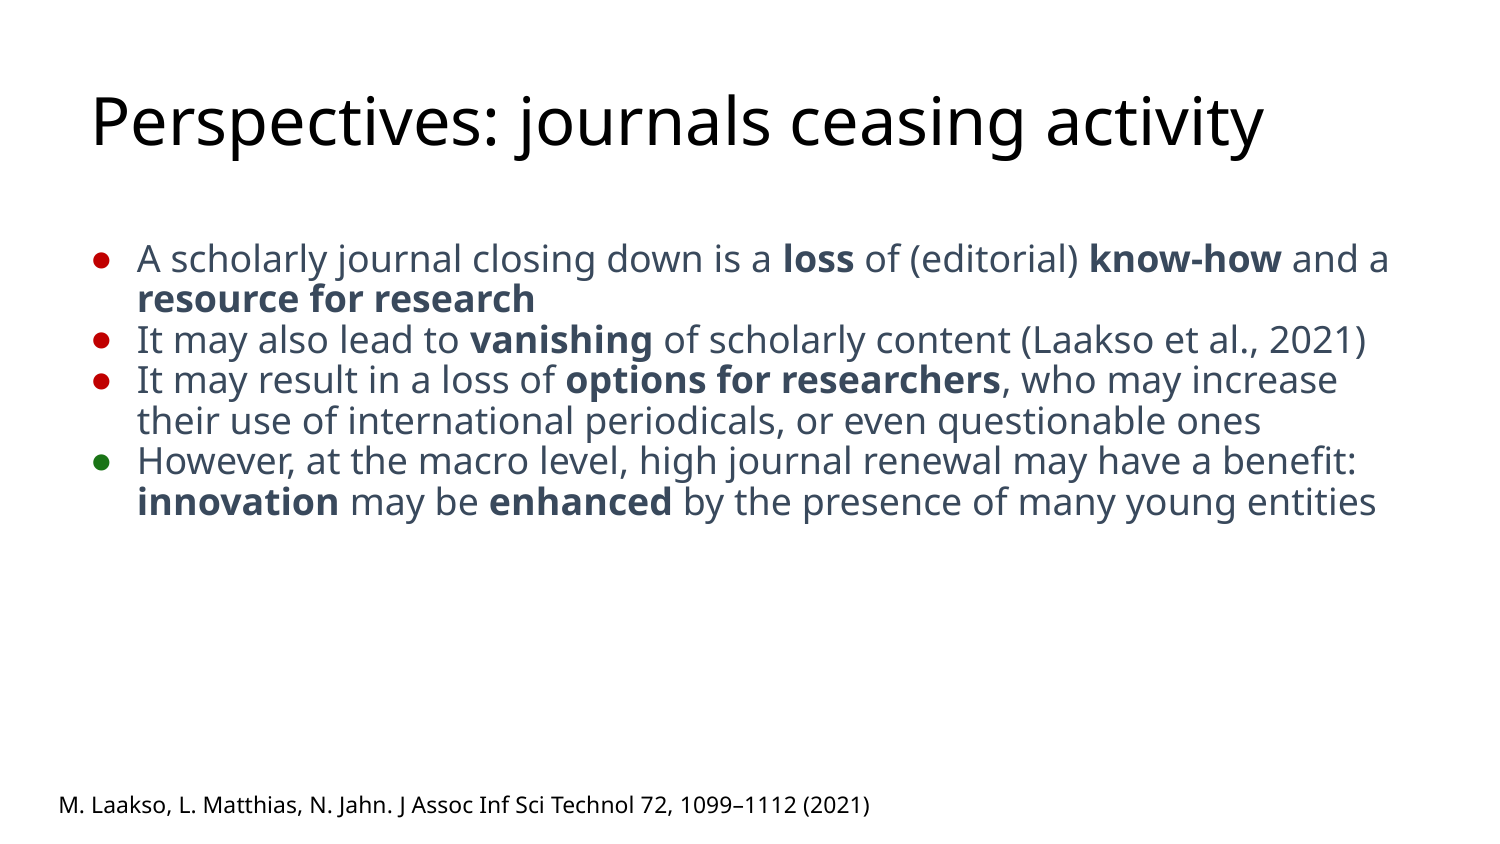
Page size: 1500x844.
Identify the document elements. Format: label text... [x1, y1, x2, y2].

title Perspectives: journals ceasing activity [75, 72, 1425, 167]
text_box M. Laakso, L. Matthias, N. Jahn. J Assoc Inf Sci Technol 72, 1099–1112 (2021) [43, 783, 1234, 826]
list A scholarly journal closing down is a loss of (editorial) know-how and a resource for research It may also lead to vanishing of scholarly content (Laakso et al., 2021) It may result in a loss of options for researchers, who may increase their use of international periodicals, or even questionable ones However, at the macro level, high journal renewal may have a benefit: innovation may be enhanced by the presence of many young entities [75, 225, 1425, 773]
